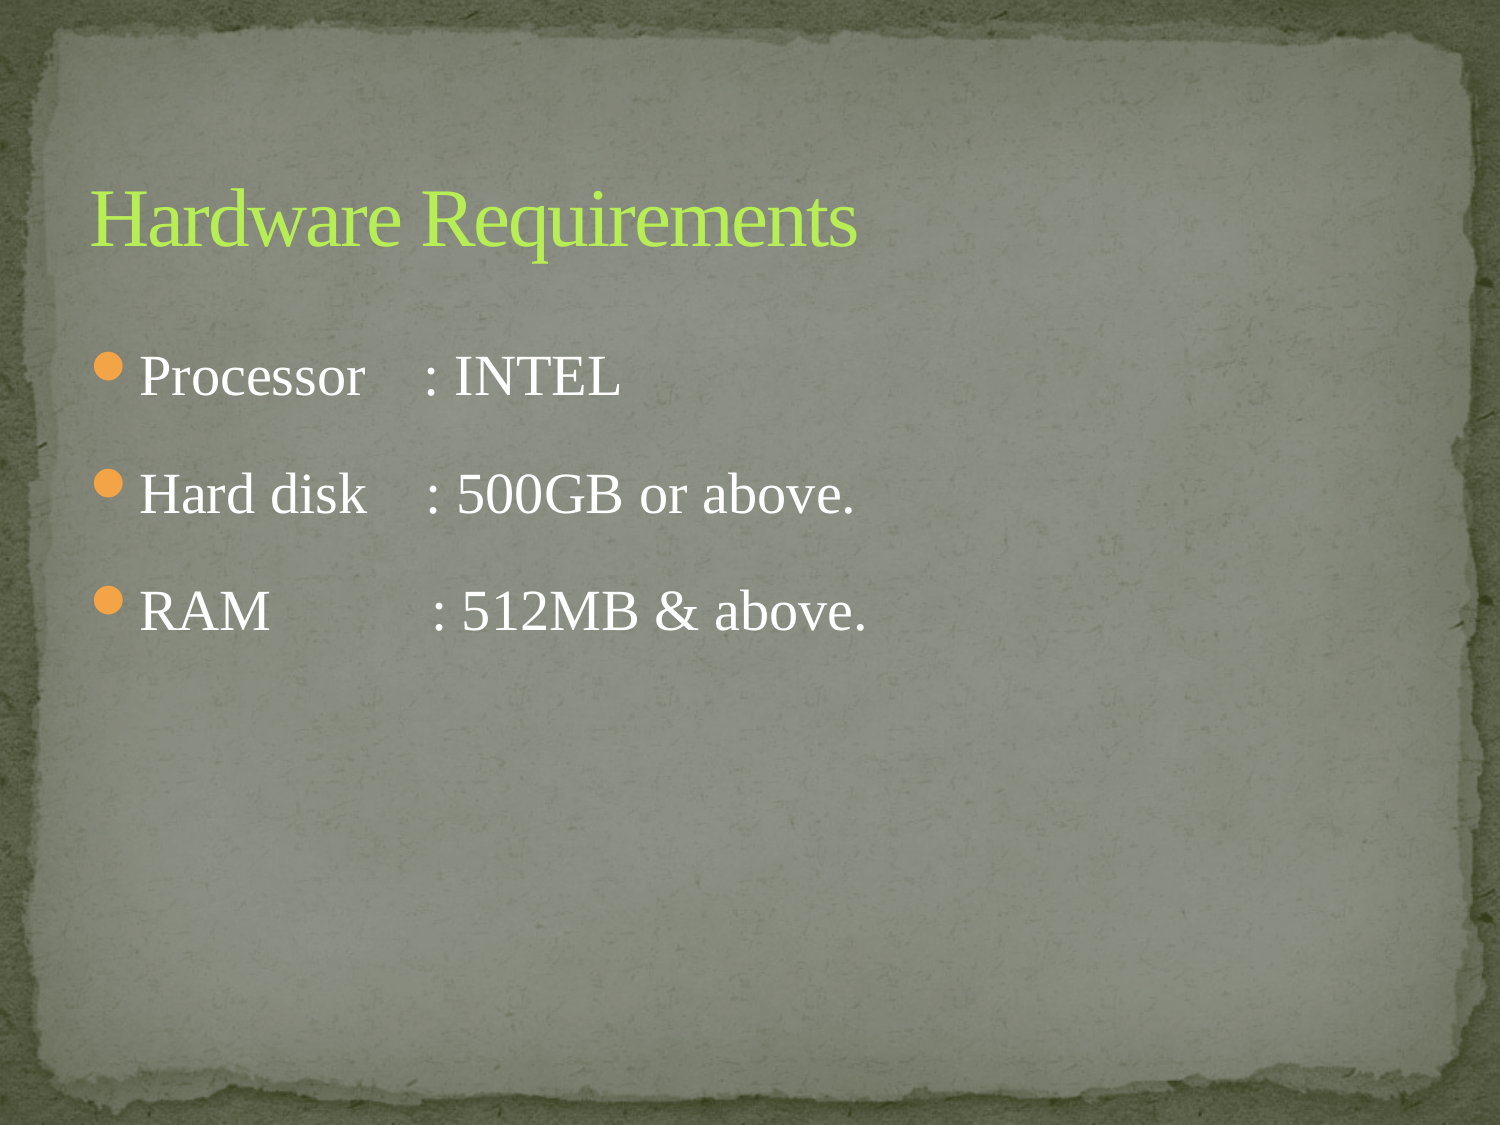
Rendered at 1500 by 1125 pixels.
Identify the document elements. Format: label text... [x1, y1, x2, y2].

list Processor : INTEL Hard disk : 500GB or above. RAM : 512MB & above. [75, 295, 1425, 1046]
title Hardware Requirements [74, 70, 1425, 271]
